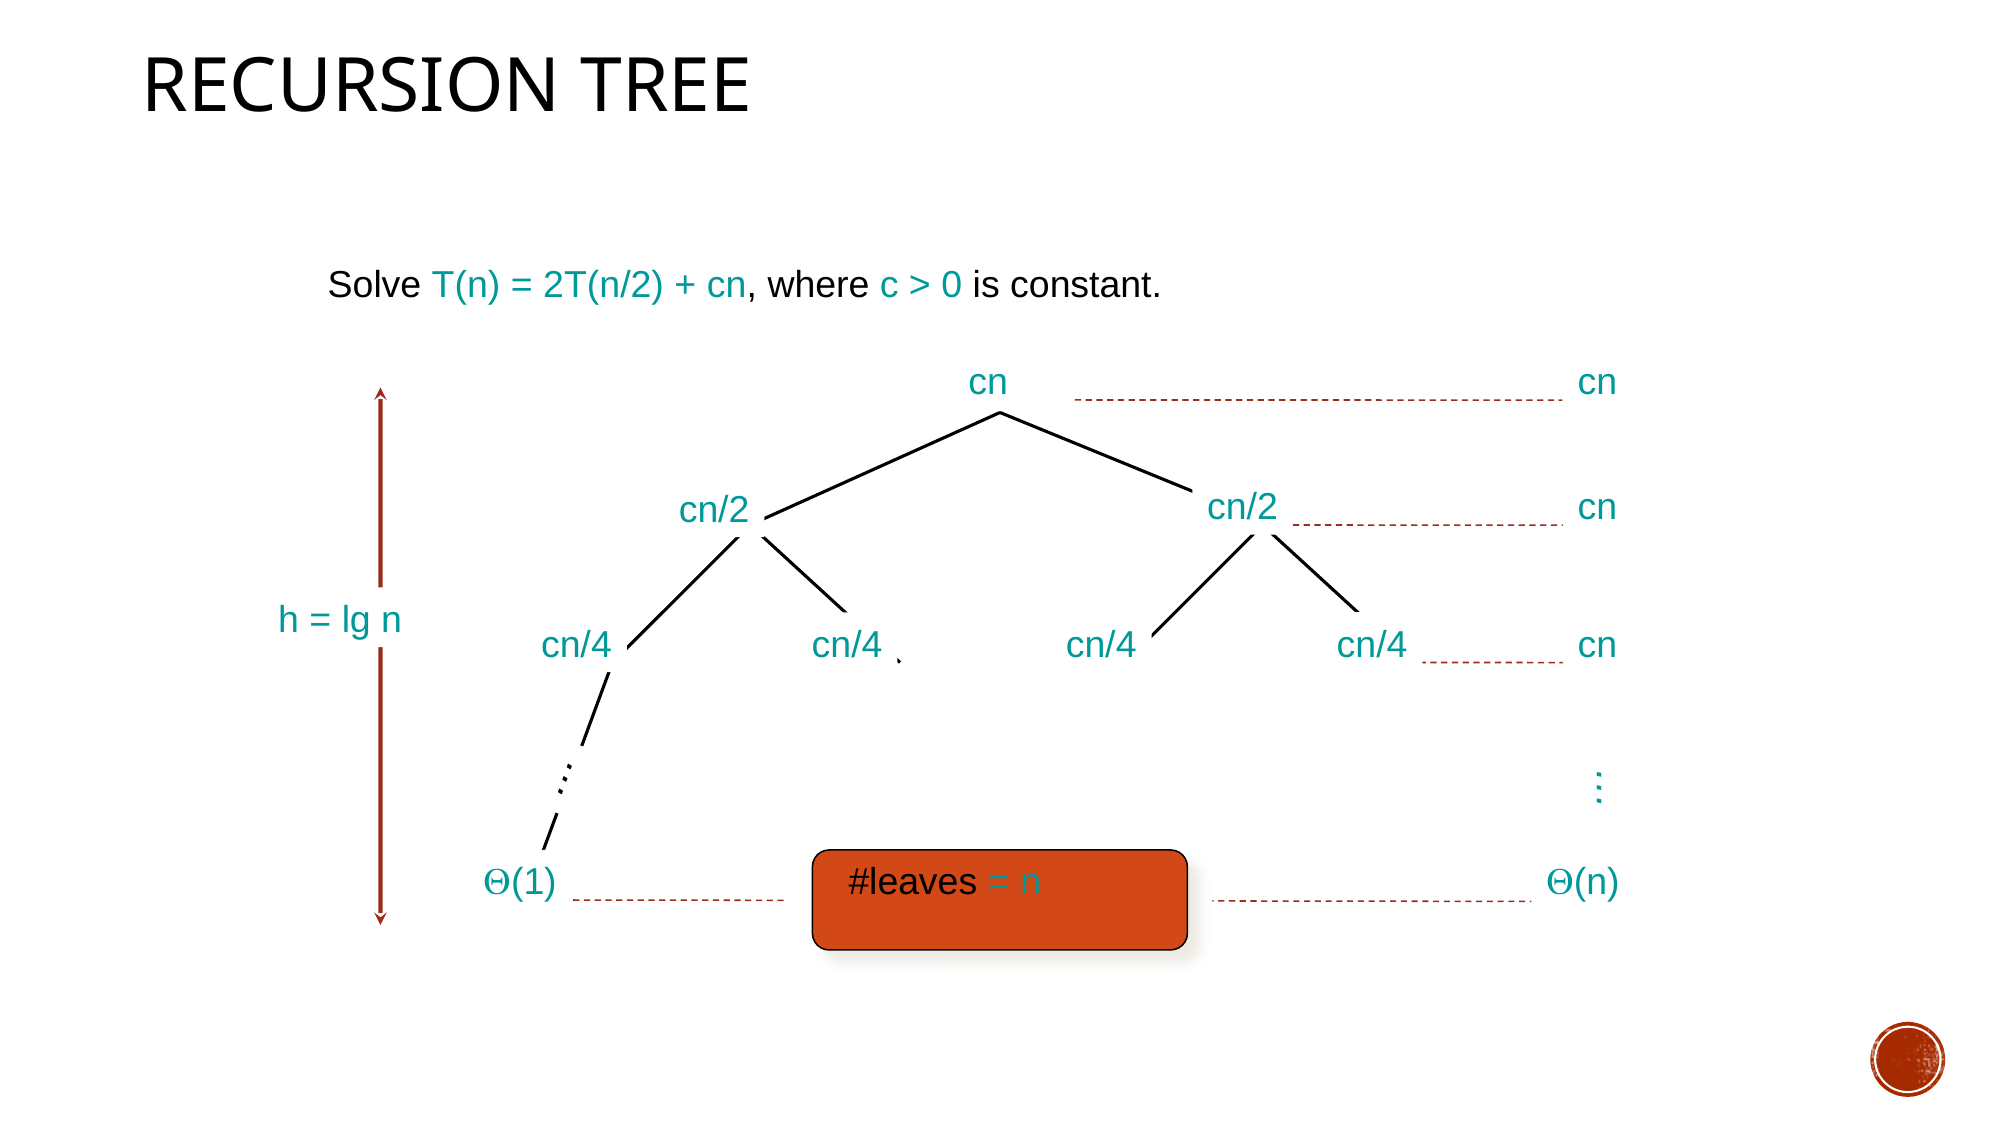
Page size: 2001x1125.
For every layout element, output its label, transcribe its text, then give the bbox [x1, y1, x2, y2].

text_box … [509, 728, 595, 818]
text_box cn/2 [663, 477, 765, 538]
text_box cn/2 [1192, 474, 1293, 535]
text_box cn [953, 349, 1023, 410]
text_box [374, 912, 387, 925]
text_box h = lg n [263, 587, 417, 648]
title Recursion tree [126, 0, 1777, 220]
text_box cn [1562, 349, 1633, 410]
text_box [812, 849, 1188, 950]
text_box cn/4 [1051, 612, 1152, 672]
text_box [374, 387, 387, 400]
text_box [787, 837, 1213, 975]
text_box cn/4 [796, 612, 898, 673]
text_box Q(1) [468, 849, 572, 910]
text_box cn/4 [526, 612, 627, 673]
text_box Solve T(n) = 2T(n/2) + cn, where c > 0 is constant. [313, 253, 1177, 313]
text_box Q(n) [1531, 849, 1635, 910]
text_box … [1552, 750, 1617, 822]
text_box cn [1562, 474, 1633, 535]
text_box #leaves = n [833, 849, 1057, 910]
text_box cn [1562, 612, 1633, 672]
text_box cn/4 [1321, 612, 1423, 672]
